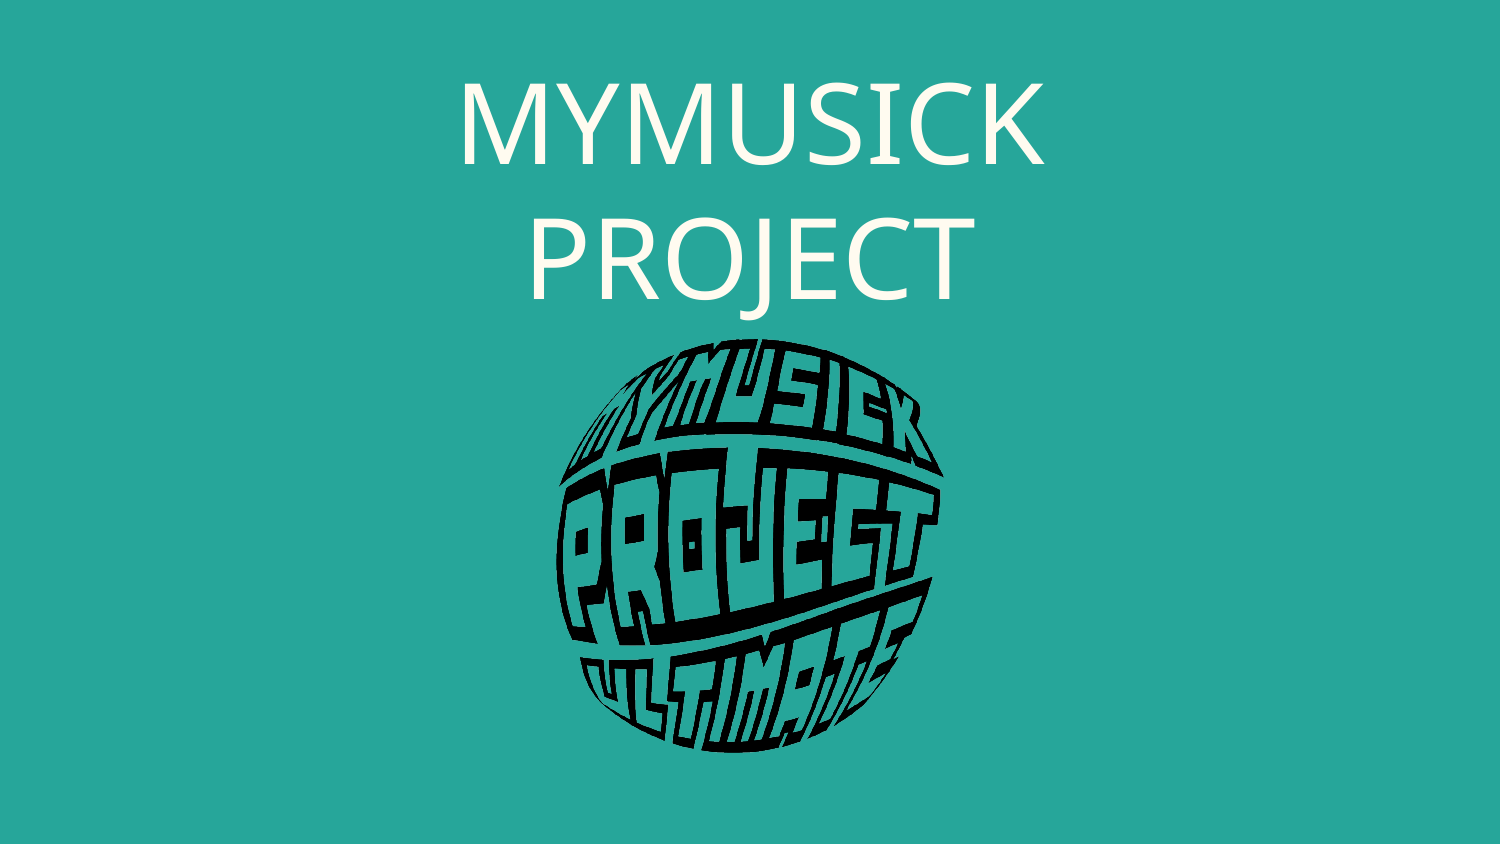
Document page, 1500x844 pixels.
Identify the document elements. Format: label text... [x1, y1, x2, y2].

title MYMUSICK PROJECT [368, 42, 1132, 332]
picture [555, 339, 945, 754]
